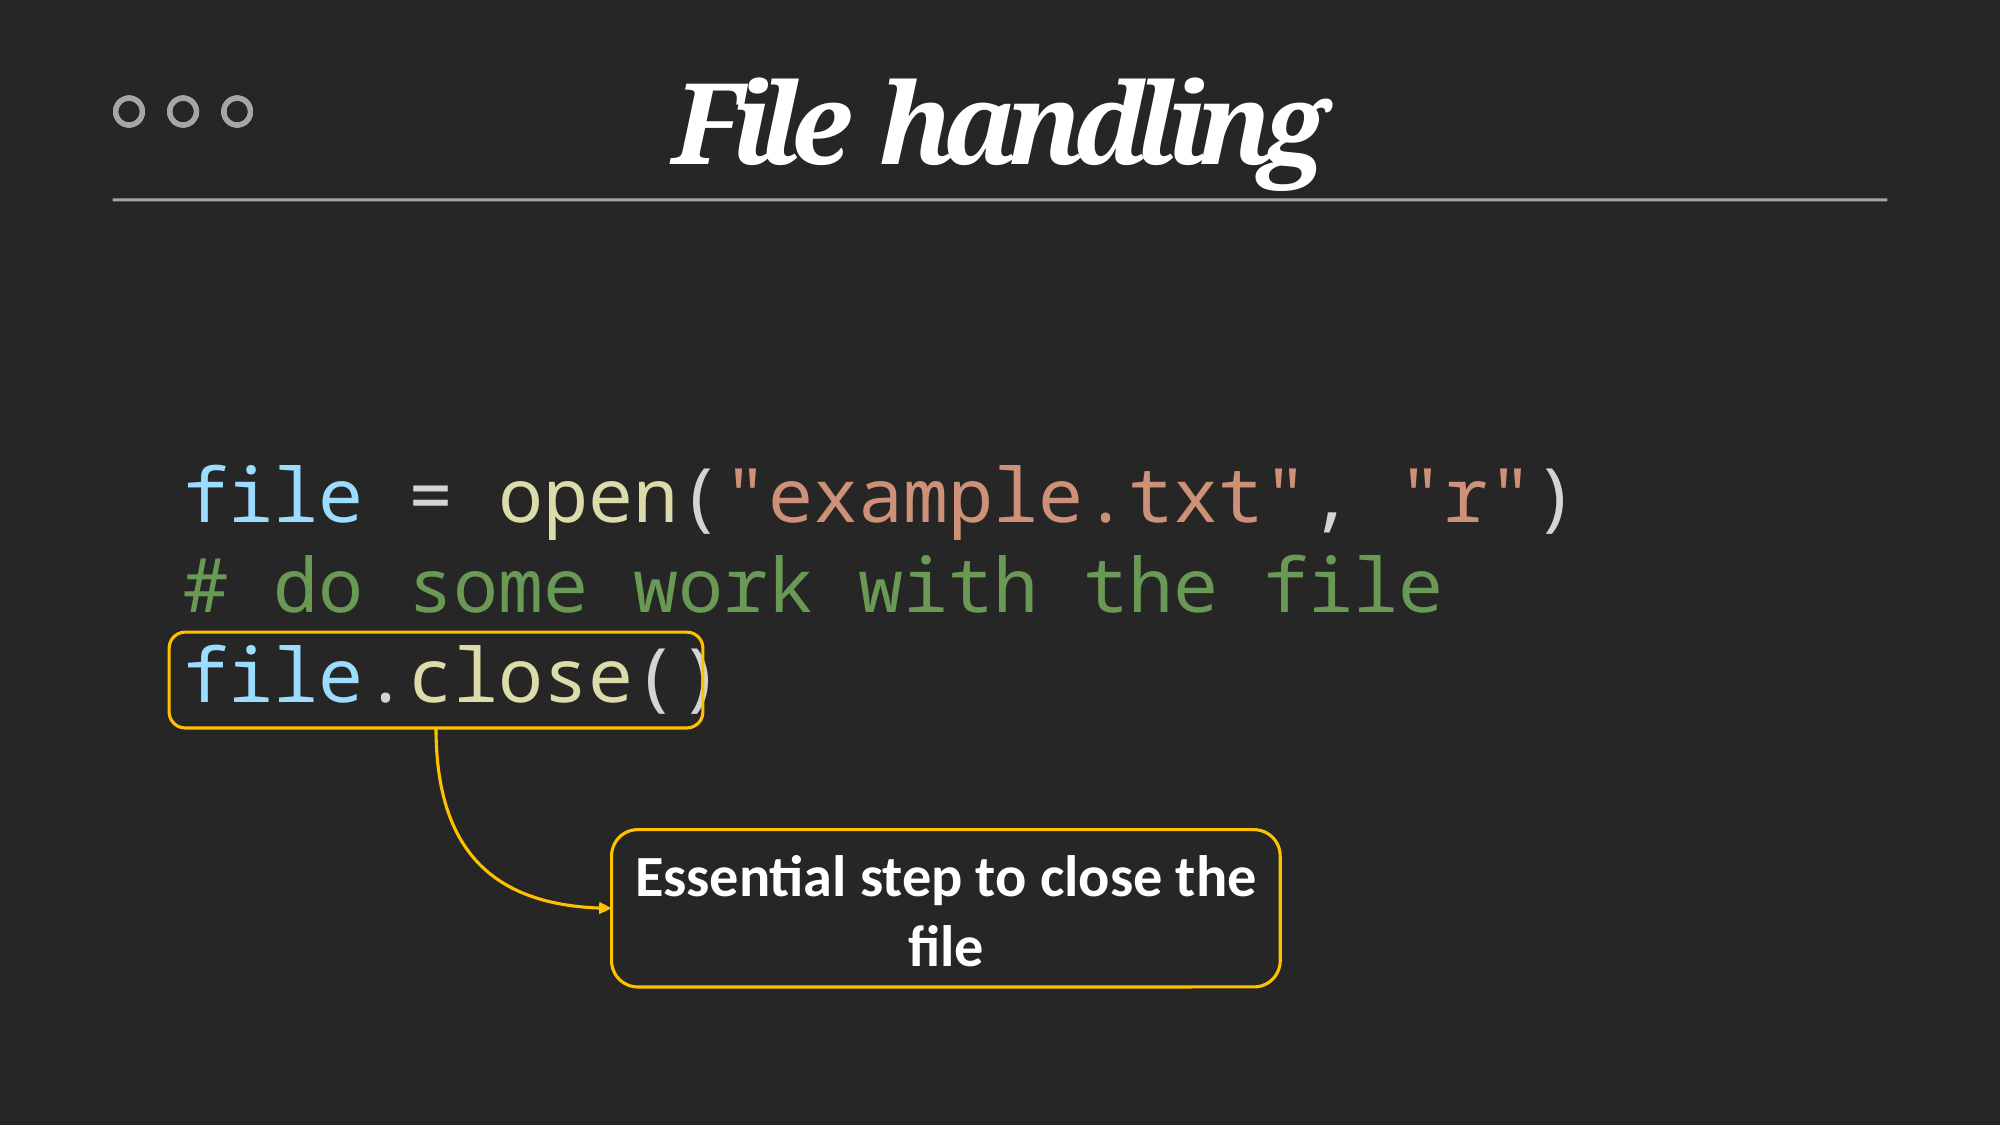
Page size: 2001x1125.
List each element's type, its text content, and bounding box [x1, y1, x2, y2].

text_box file = open("example.txt", "r") # do some work with the file file.close() [169, 440, 1799, 725]
picture [112, 95, 254, 128]
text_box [433, 730, 614, 906]
text_box File handling [169, 11, 1831, 194]
text_box [112, 198, 1888, 202]
text_box [168, 631, 704, 730]
text_box Essential step to close the file [610, 828, 1282, 989]
